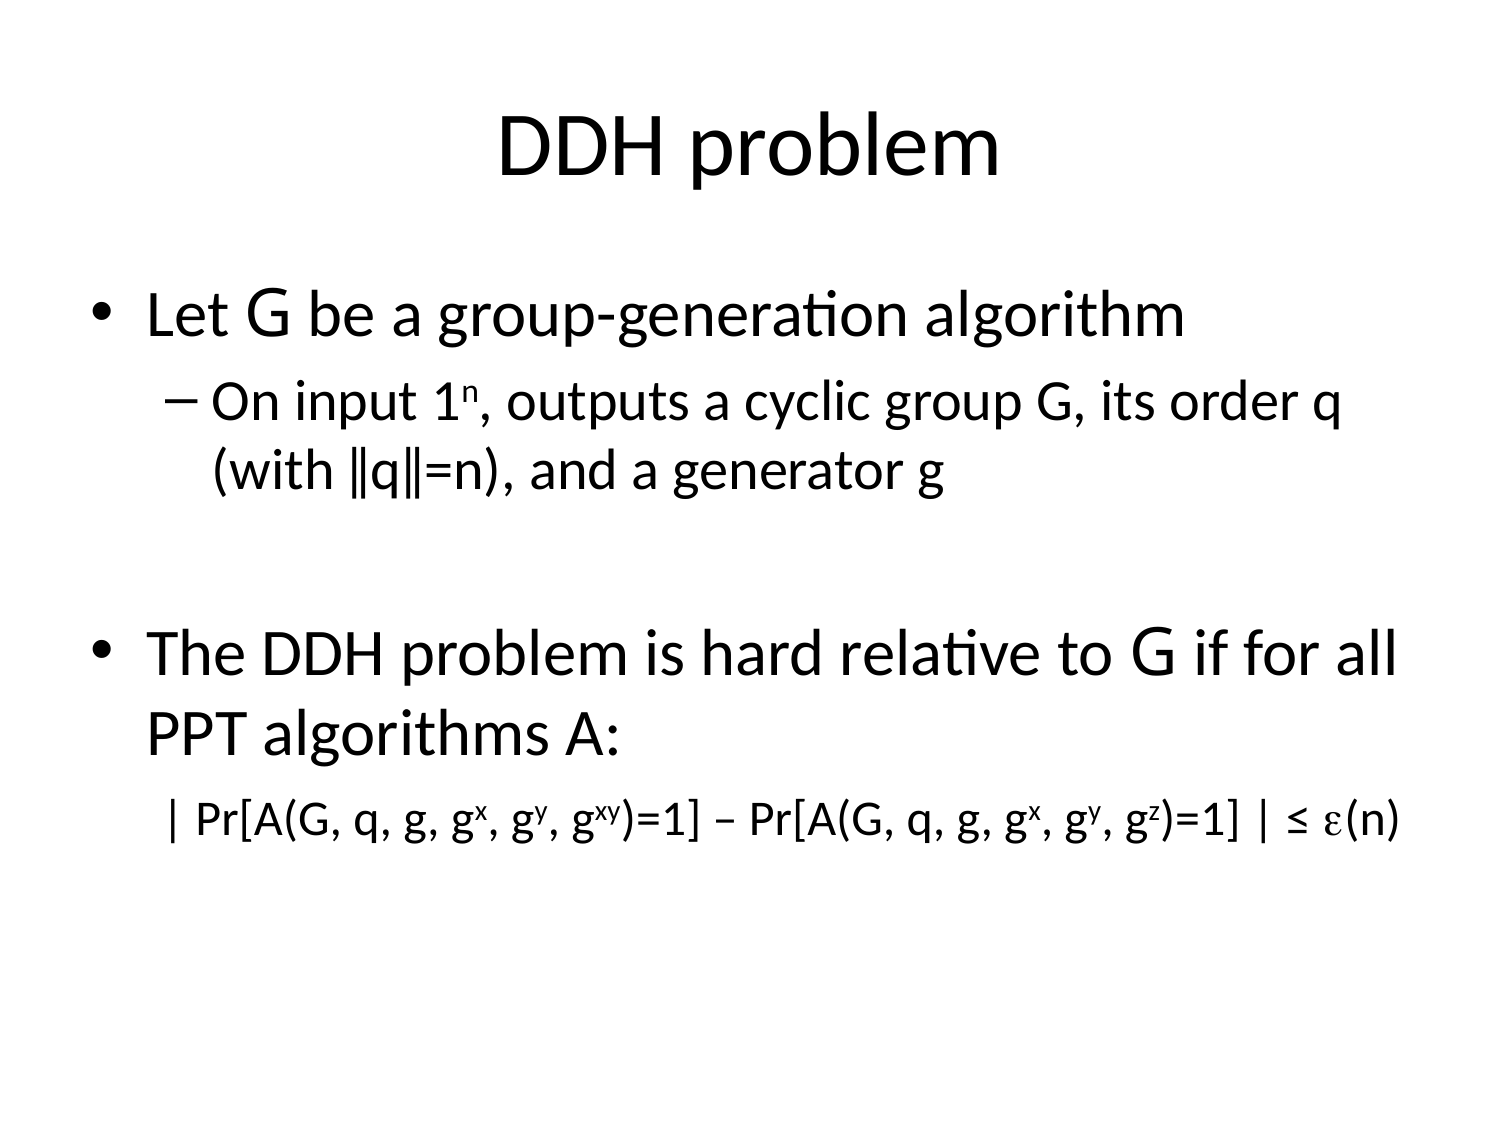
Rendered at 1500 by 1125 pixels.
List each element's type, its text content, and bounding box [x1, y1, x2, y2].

list Let G be a group-generation algorithm On input 1n, outputs a cyclic group G, its order q (with ǁqǁ=n), and a generator g The DDH problem is hard relative to G if for all PPT algorithms A: | Pr[A(G, q, g, gx, gy, gxy)=1] – Pr[A(G, q, g, gx, gy, gz)=1] | ≤ (n) [75, 262, 1425, 1005]
title DDH problem [75, 45, 1425, 233]
